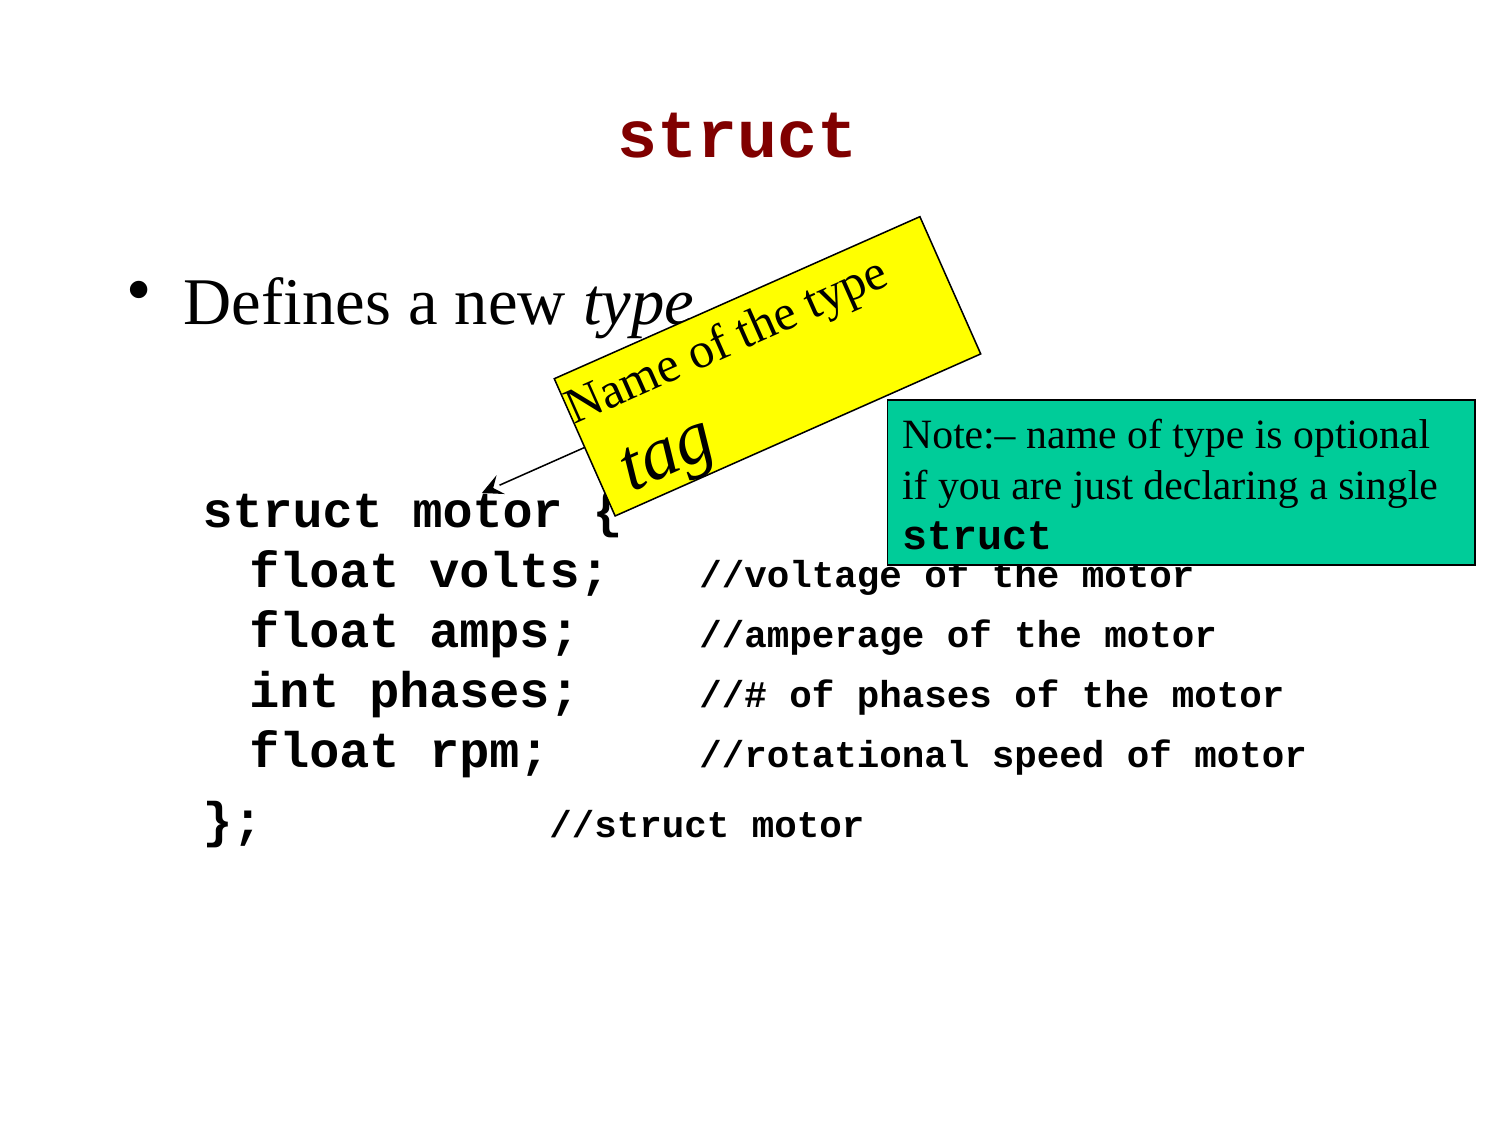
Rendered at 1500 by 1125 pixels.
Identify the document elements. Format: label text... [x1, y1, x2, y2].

list Defines a new type A new kind of data type that compiler regards as a unit. struct motor { float volts; //voltage of the motor float amps; //amperage of the motor int phases; //# of phases of the motor float rpm; //rotational speed of motor }; //struct motor [112, 249, 1388, 1013]
text_box Note:– name of type is optional if you are just declaring a single struct [887, 399, 1475, 565]
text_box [459, 313, 973, 466]
title struct [99, 49, 1376, 213]
